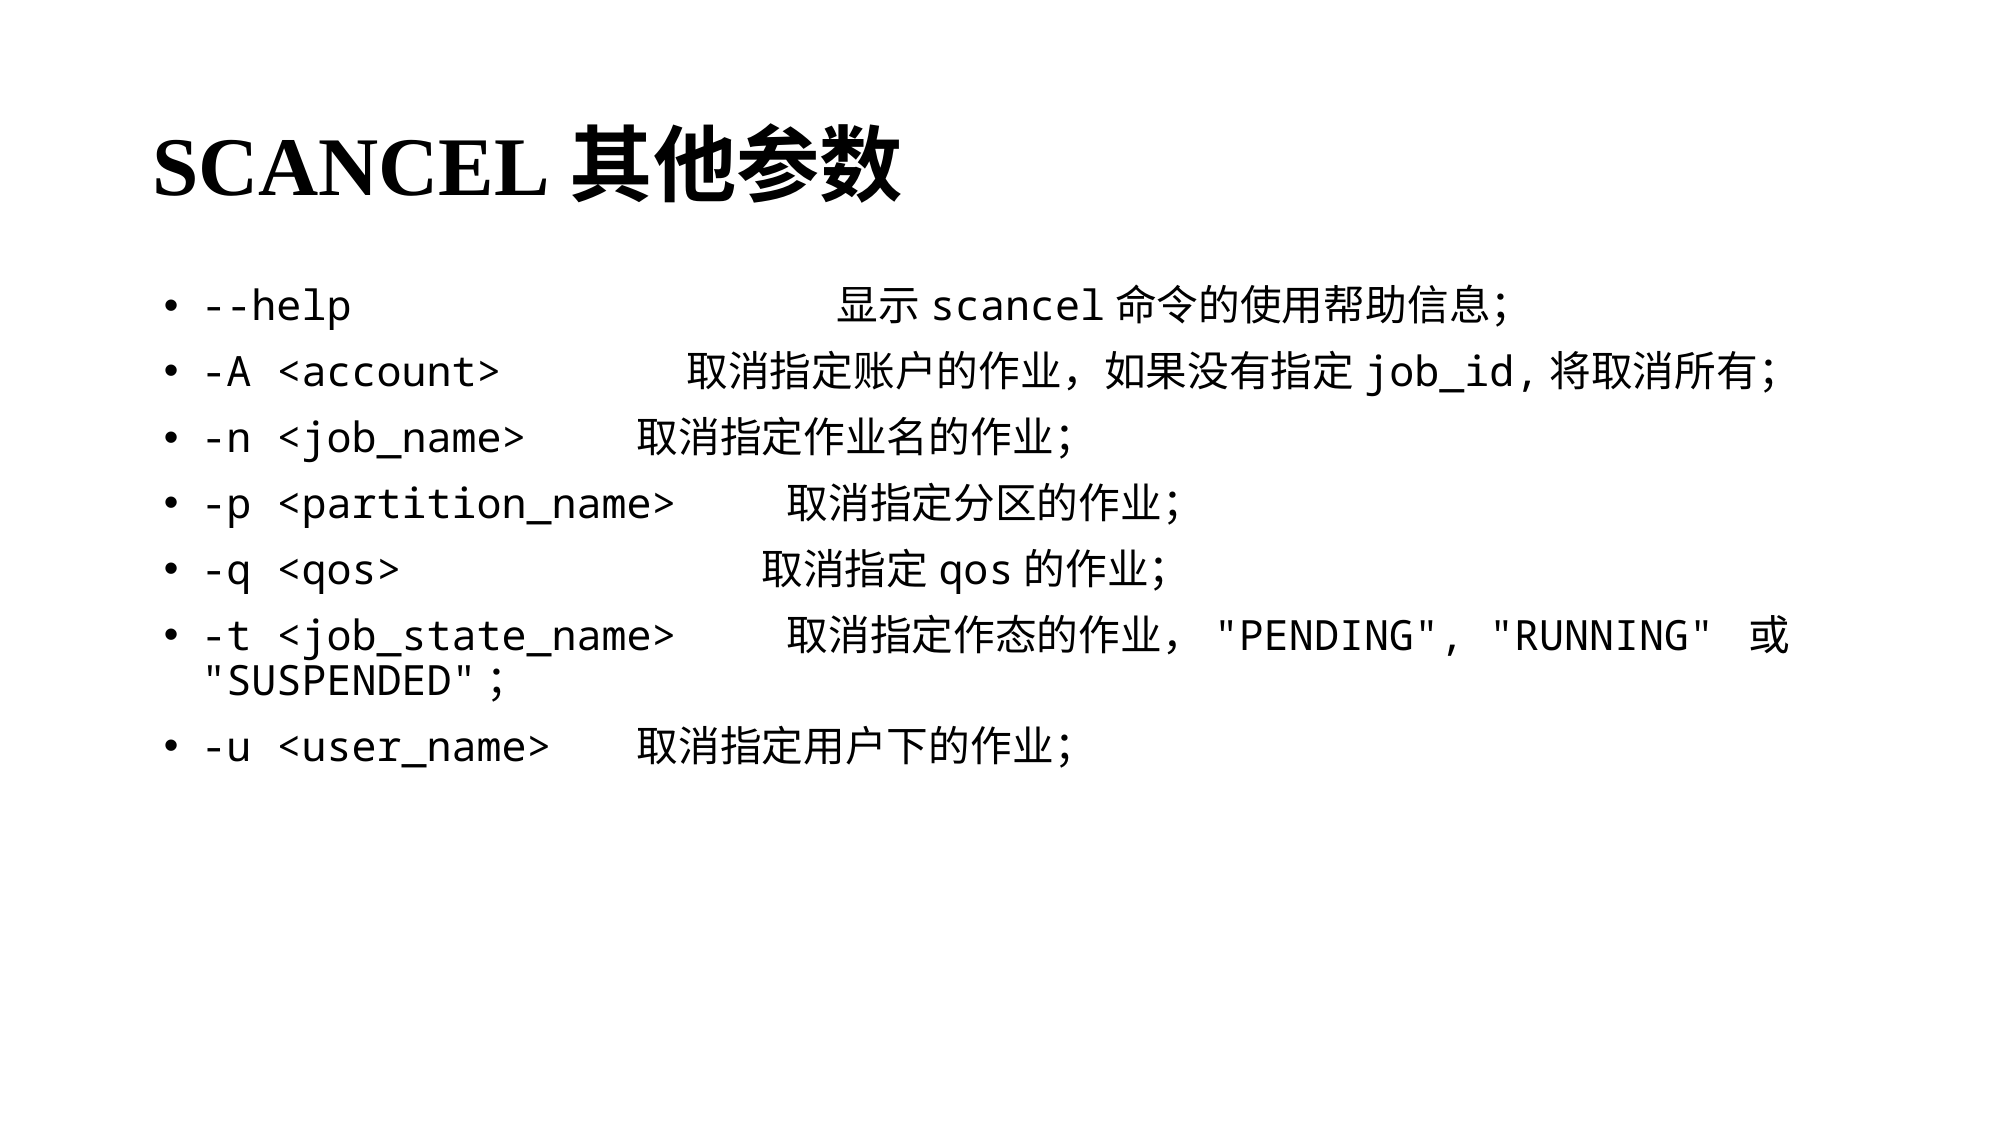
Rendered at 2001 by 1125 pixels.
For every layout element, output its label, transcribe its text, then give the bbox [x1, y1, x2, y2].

list --help 显示scancel命令的使用帮助信息； -A <account> 取消指定账户的作业，如果没有指定job_id,将取消所有； -n <job_name> 取消指定作业名的作业； -p <partition_name> 取消指定分区的作业； -q <qos> 取消指定qos的作业； -t <job_state_name> 取消指定作态的作业，"PENDING", "RUNNING" 或 "SUSPENDED"； -u <user_name> 取消指定用户下的作业； [149, 277, 1874, 793]
title SCANCEL其他参数 [137, 59, 1863, 278]
